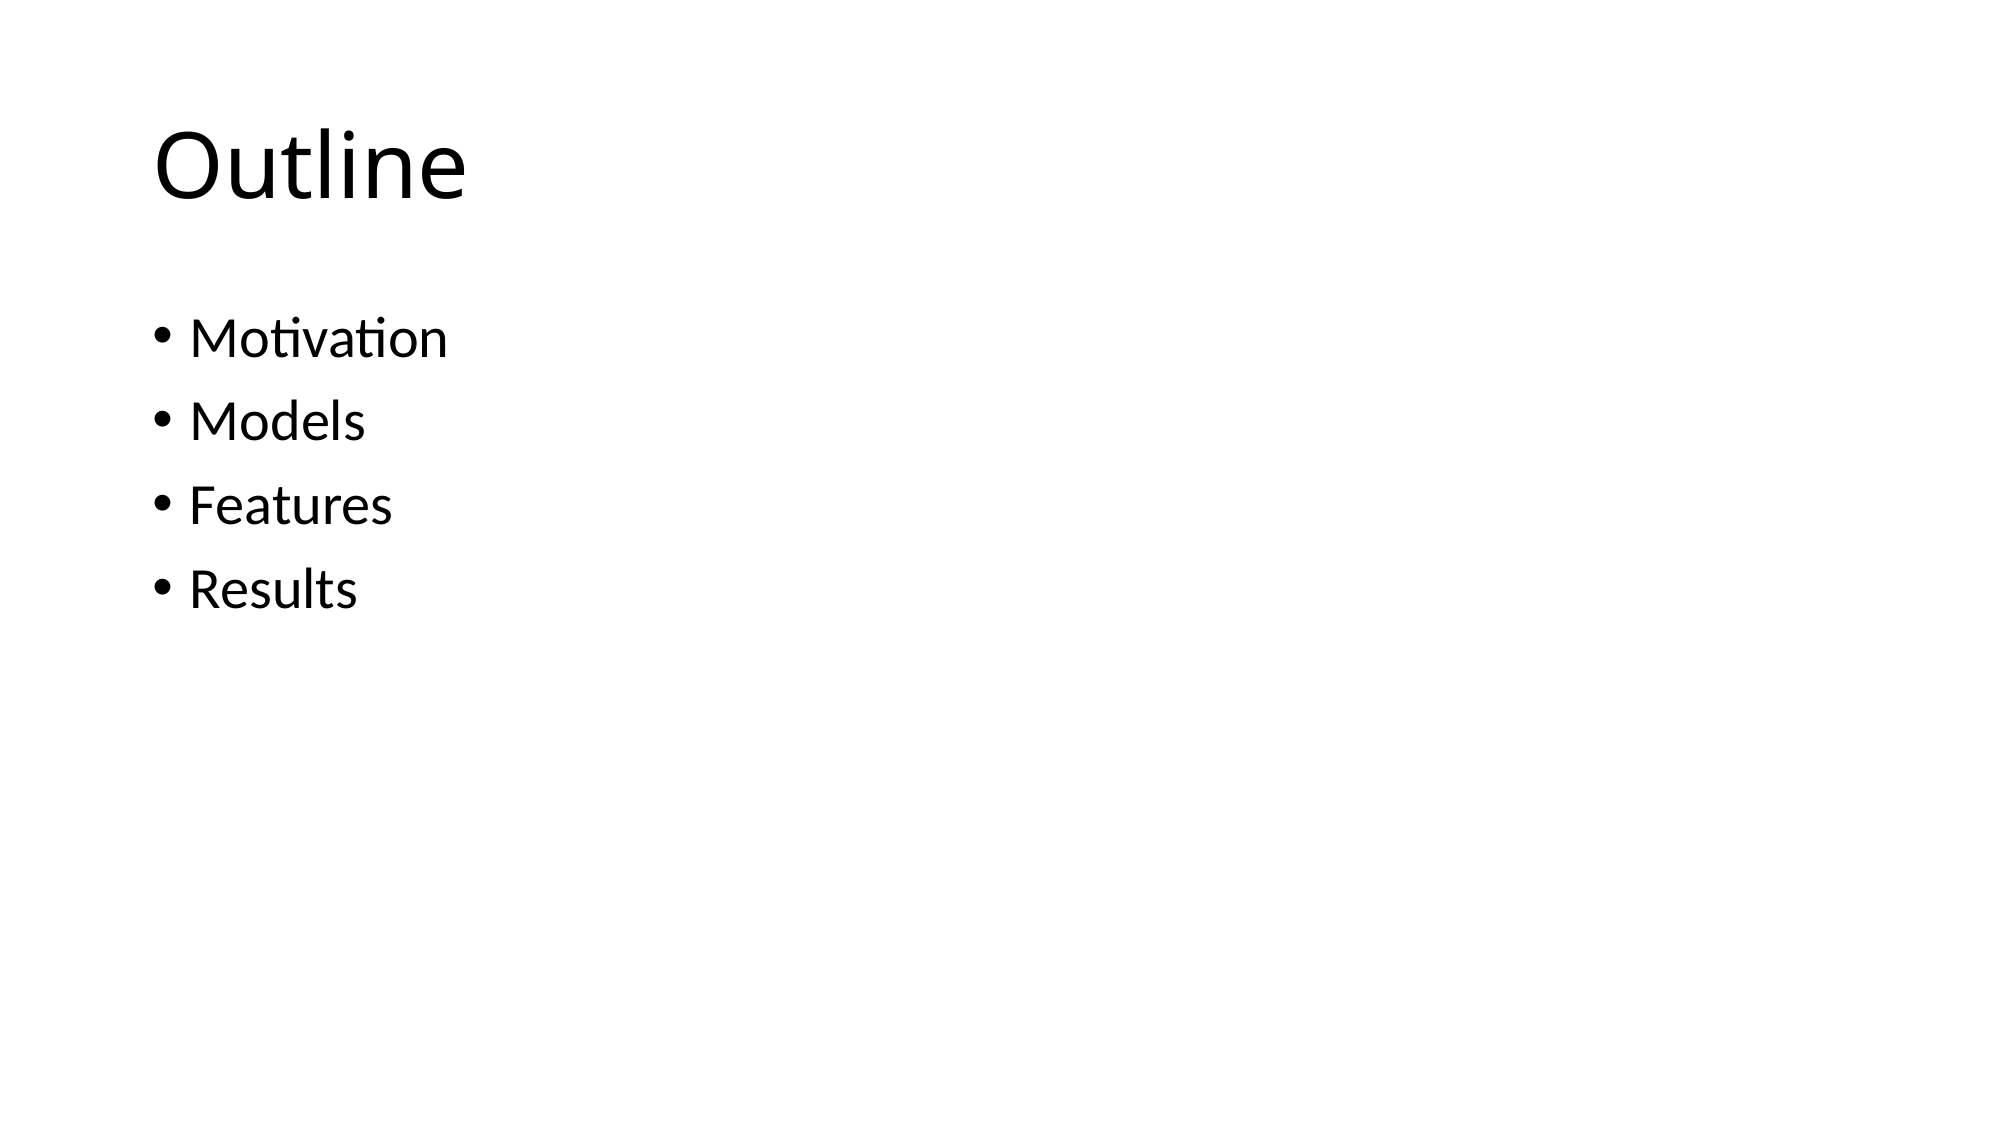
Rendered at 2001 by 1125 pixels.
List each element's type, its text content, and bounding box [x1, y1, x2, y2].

list Motivation Models Features Results [137, 299, 1863, 1014]
title Outline [137, 59, 1863, 278]
